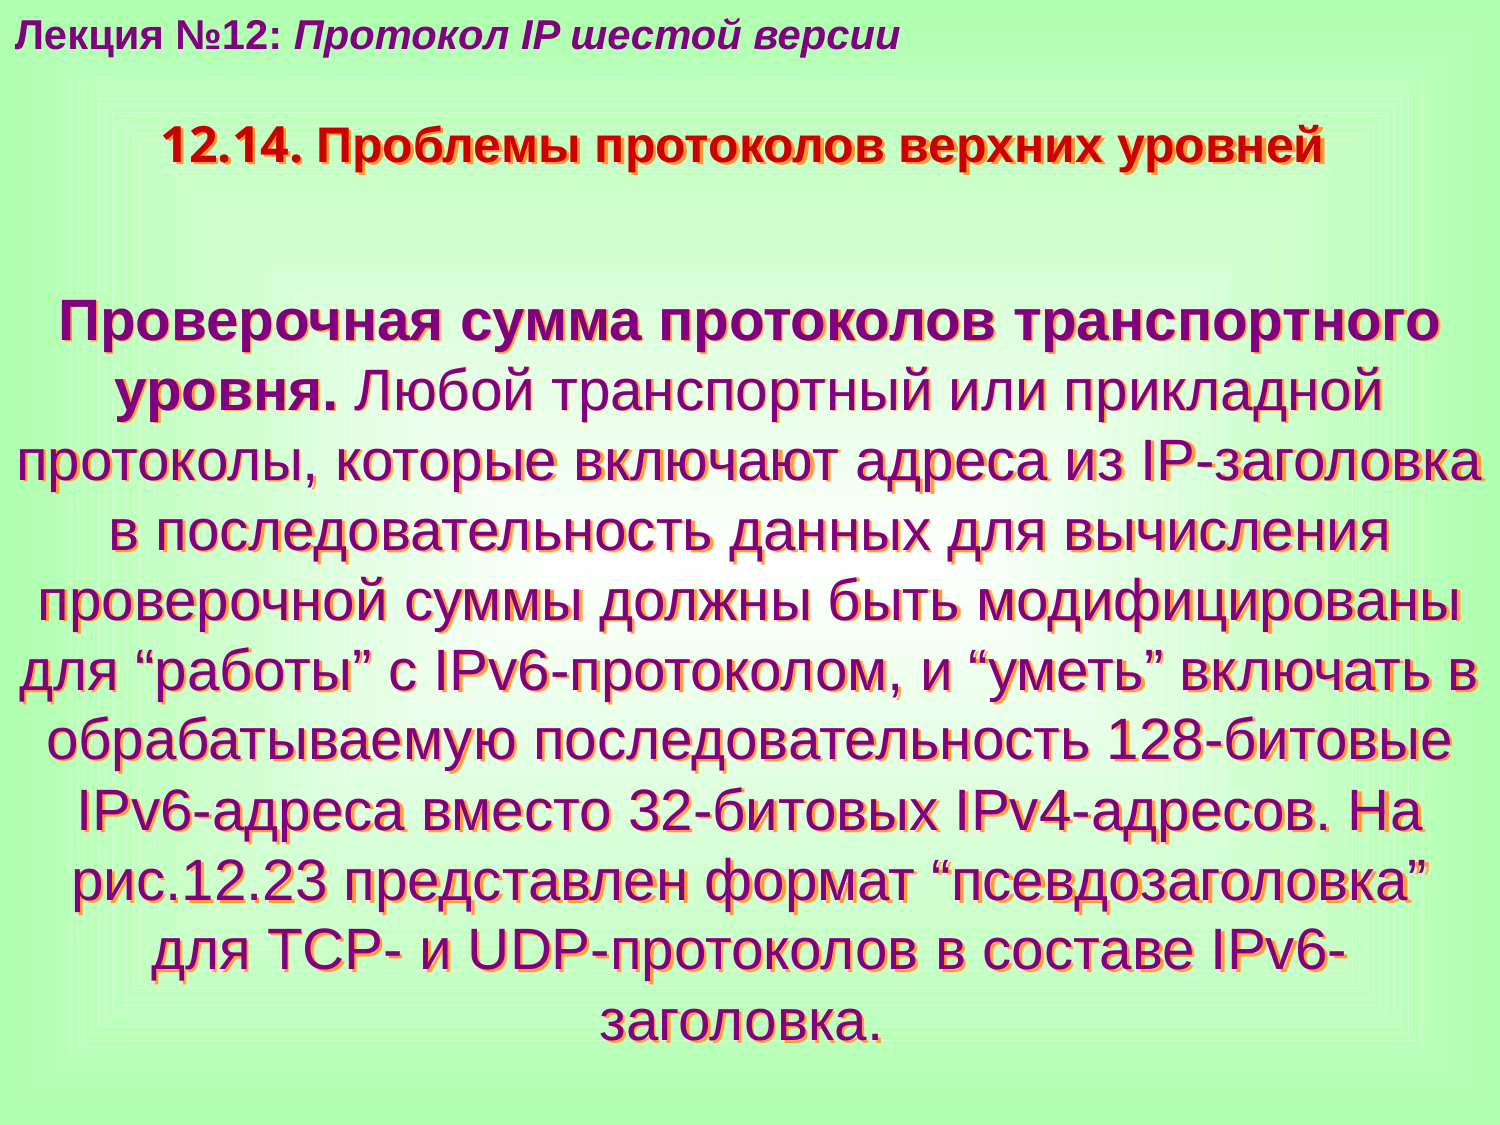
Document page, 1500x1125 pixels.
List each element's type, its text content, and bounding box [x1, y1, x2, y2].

text_box Лекция №12: Протокол IP шестой версии [0, 0, 957, 65]
text_box 12.14. Проблемы протоколов верхних уровней [0, 104, 1500, 180]
text_box Проверочная сумма протоколов транспортного уровня. Любой транспортный или прикладной протоколы, которые включают адреса из IP-заголовка в последовательность данных для вычисления проверочной суммы должны быть модифицированы для “работы” с IPv6-протоколом, и “уметь” включать в обрабатываемую последовательность 128-битовые IPv6-адреса вместо 32-битовых IPv4-адресов. На рис.12.23 представлен формат “псевдозаголовка” для ТСР- и UDP-протоколов в составе IPv6-заголовка. [0, 274, 1500, 1059]
